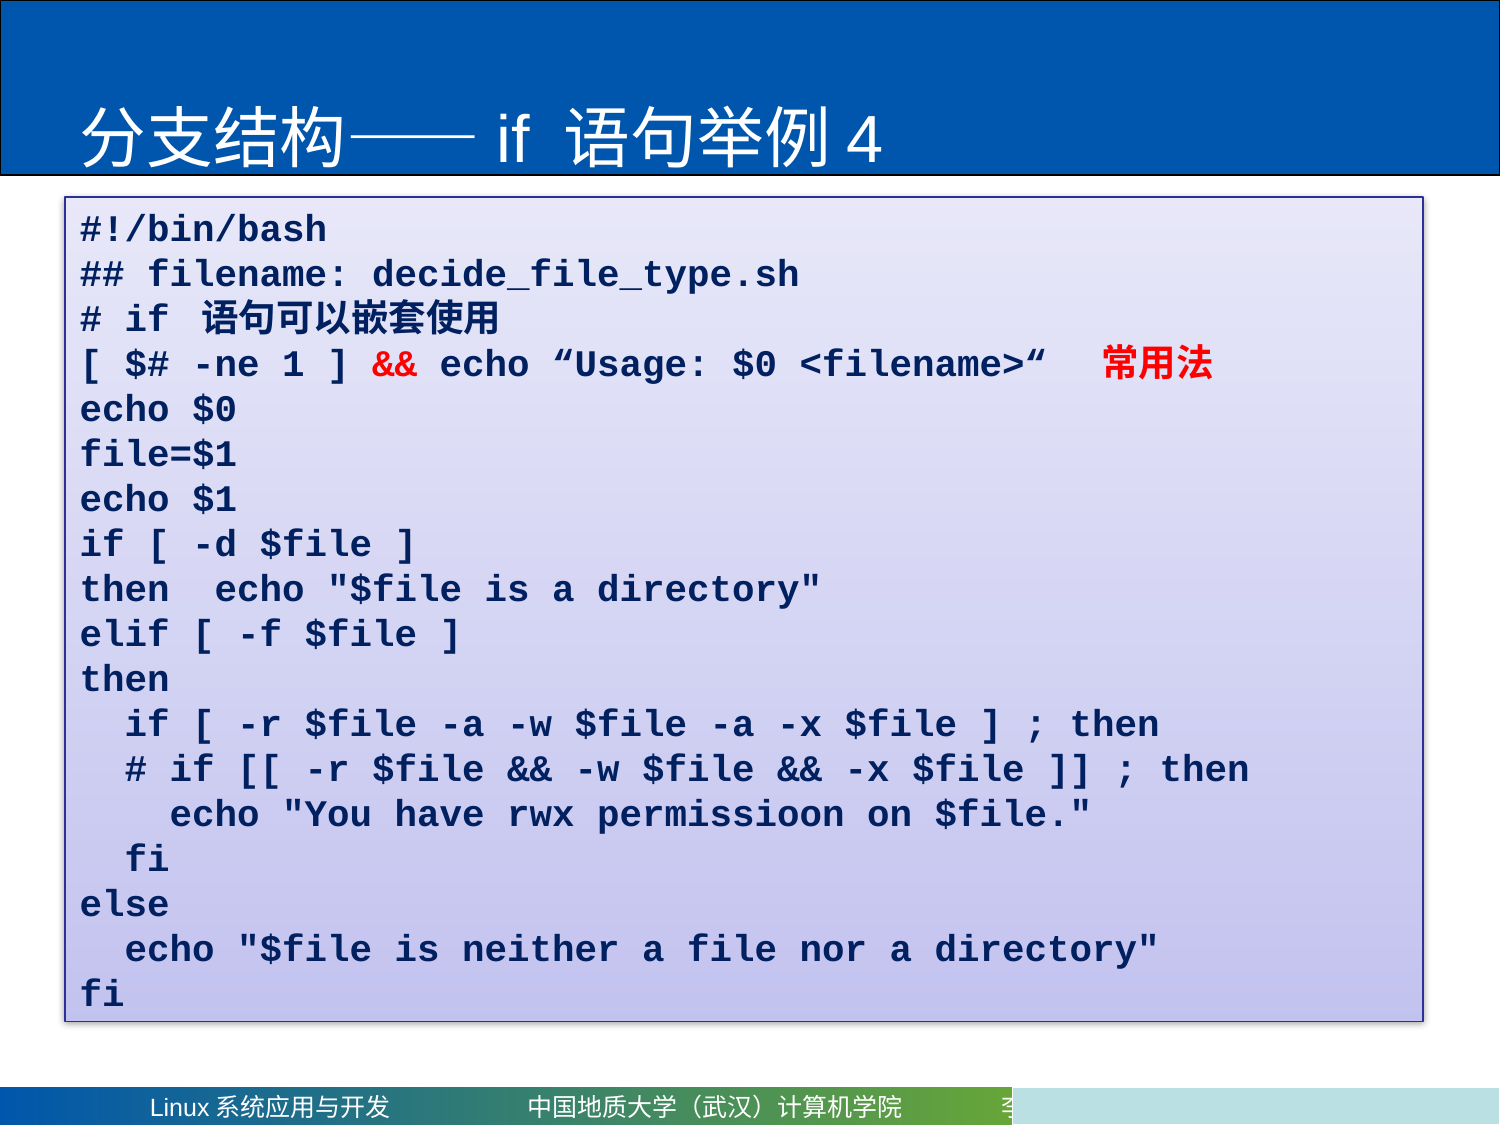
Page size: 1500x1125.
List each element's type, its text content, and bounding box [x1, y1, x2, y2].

title 分支结构——if 语句举例4 [64, 42, 1415, 195]
text_box #!/bin/bash ## filename: decide_file_type.sh # if 语句可以嵌套使用 [ $# -ne 1 ] && echo “Usage: $0 <filename>“ 常用法 echo $0 file=$1 echo $1 if [ -d $file ] then echo "$file is a directory" elif [ -f $file ] then if [ -r $file -a -w $file -a -x $file ] ; then # if [[ -r $file && -w $file && -x $file ]] ; then echo "You have rwx permissioon on $file." fi else echo "$file is neither a file nor a directory" fi [64, 196, 1424, 1022]
